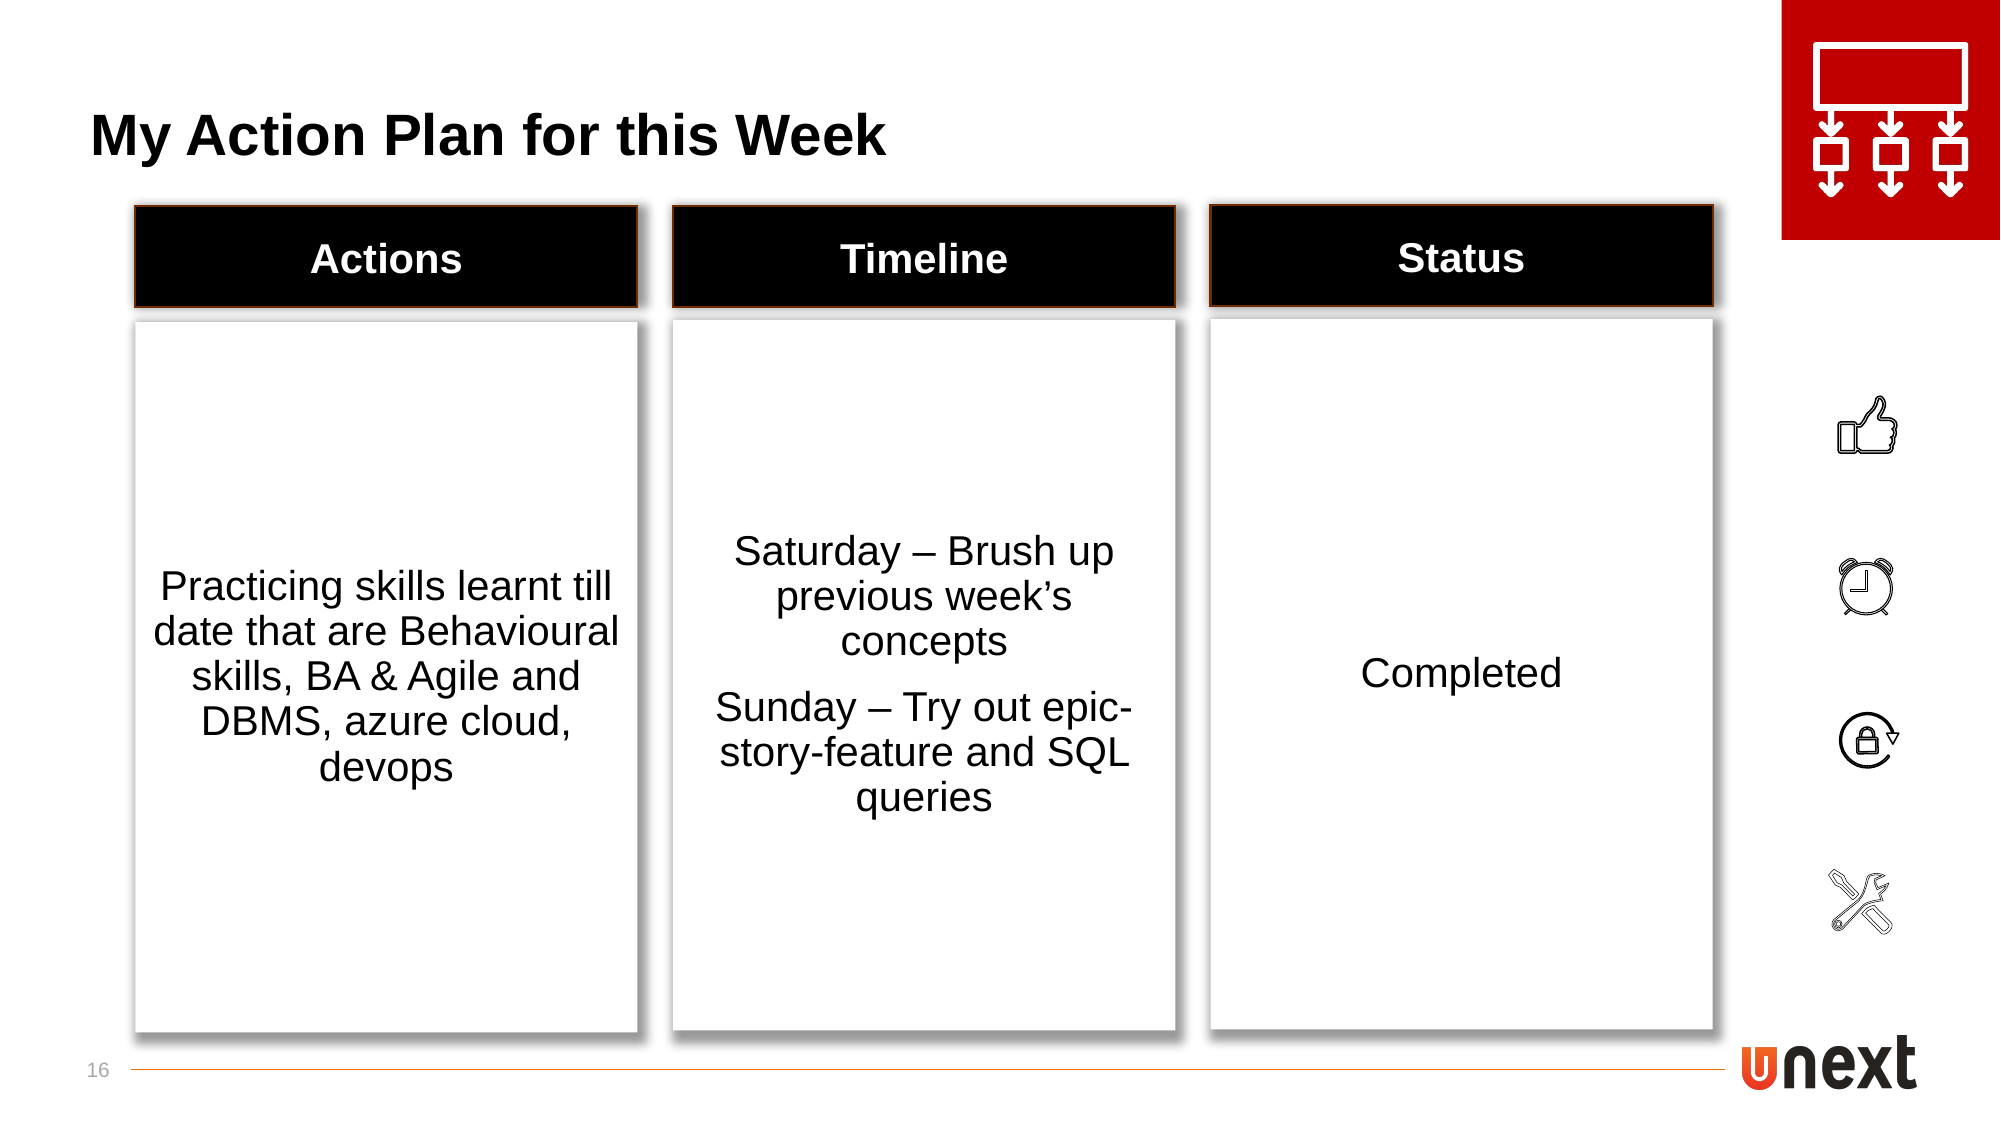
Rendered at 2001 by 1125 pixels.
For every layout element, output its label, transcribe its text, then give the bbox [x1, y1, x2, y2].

text_box Saturday – Brush up previous week’s concepts Sunday – Try out epic-story-feature and SQL queries [673, 319, 1176, 1031]
text_box [1781, 0, 2000, 241]
title My Action Plan for this Week [76, 78, 1804, 196]
picture [1804, 33, 1977, 207]
text_box Status [1209, 204, 1714, 307]
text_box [1798, 364, 1935, 500]
text_box Completed [1210, 319, 1713, 1030]
slide_number 16 [48, 1047, 110, 1091]
picture [1742, 1035, 1917, 1090]
text_box Timeline [672, 205, 1176, 308]
text_box Actions [134, 205, 638, 308]
text_box Practicing skills learnt till date that are Behavioural skills, BA & Agile and DBMS, azure cloud, devops [135, 322, 638, 1033]
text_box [1798, 519, 1935, 656]
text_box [1798, 674, 1935, 810]
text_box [1793, 833, 1929, 969]
